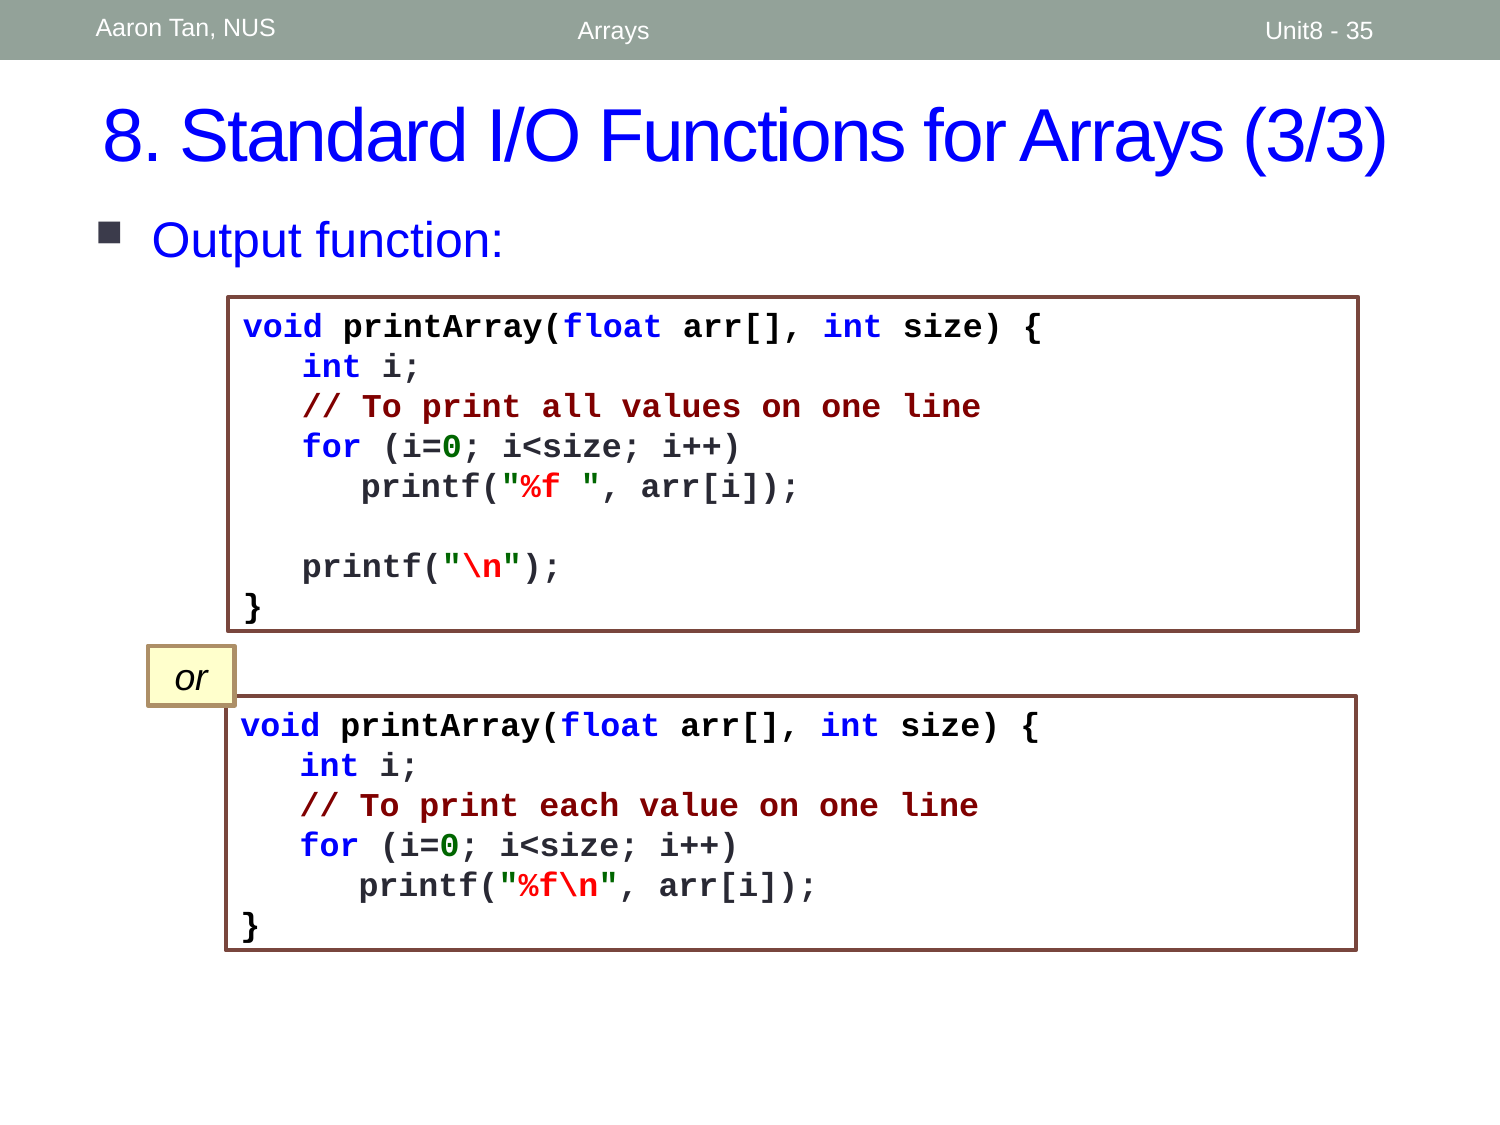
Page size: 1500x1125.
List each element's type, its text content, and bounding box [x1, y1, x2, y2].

text_box or [146, 644, 237, 708]
text_box void printArray(float arr[], int size) { int i; // To print each value on one line for (i=0; i<size; i++) printf("%f\n", arr[i]); } [224, 694, 1358, 952]
text_box Output function: [80, 199, 1414, 297]
slide_number Aaron Tan, NUS [80, 0, 556, 54]
footer Arrays [562, 3, 1238, 57]
text_box void printArray(float arr[], int size) { int i; // To print all values on one line for (i=0; i<size; i++) printf("%f ", arr[i]); printf("\n"); } [226, 295, 1360, 633]
title 8. Standard I/O Functions for Arrays (3/3) [87, 62, 1463, 200]
slide_number Unit8 - 35 [1250, 3, 1425, 57]
